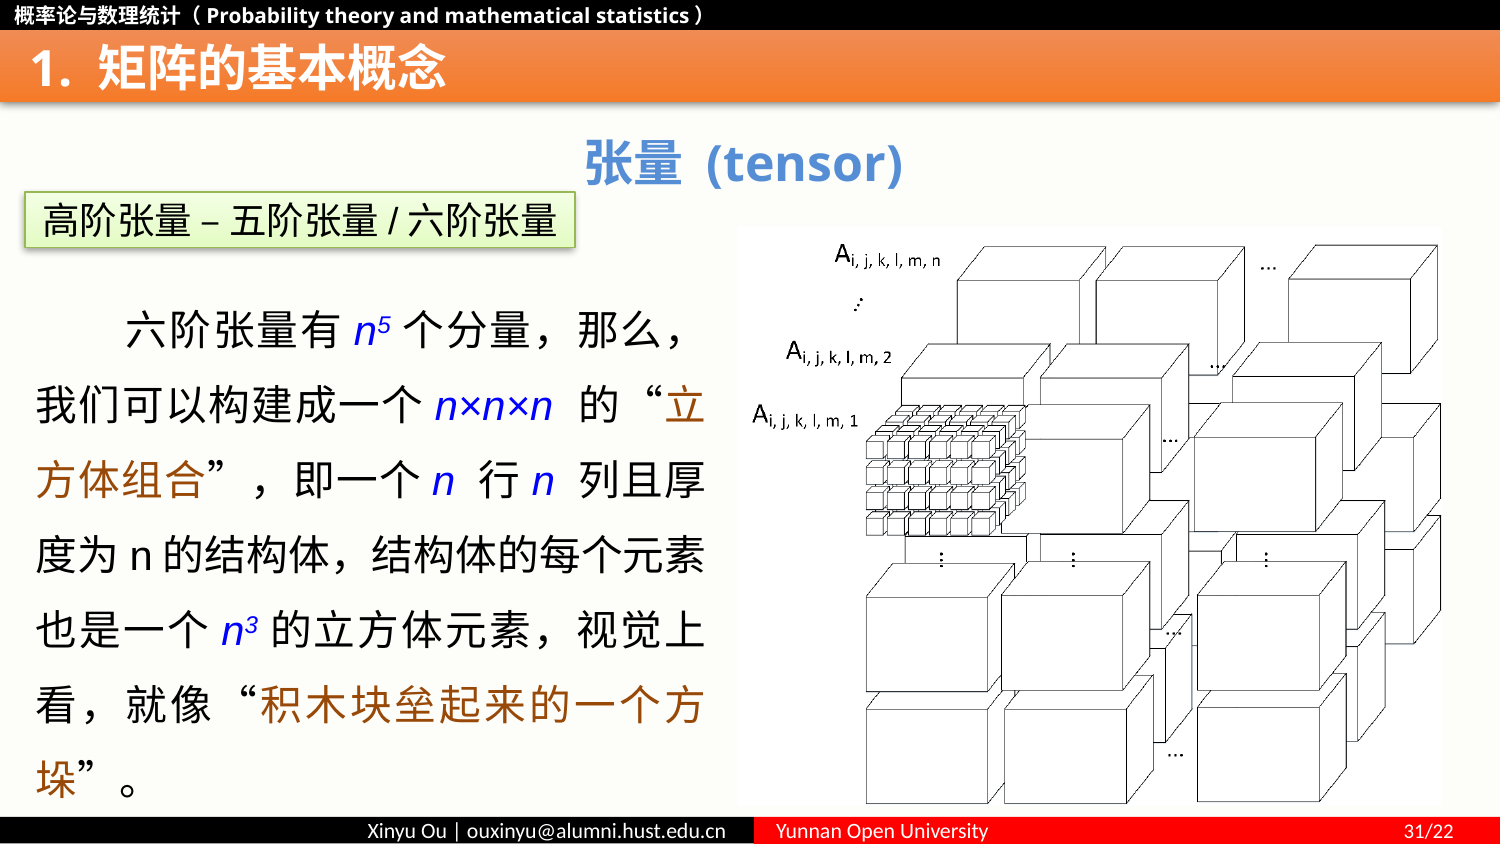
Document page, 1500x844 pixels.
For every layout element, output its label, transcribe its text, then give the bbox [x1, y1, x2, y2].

text_box 高阶张量 – 五阶张量/六阶张量 [24, 191, 576, 248]
picture [737, 227, 1442, 807]
list 张量 (tensor) [0, 131, 1500, 193]
text_box 六阶张量有n5个分量，那么，我们可以构建成一个n×n×n 的“立方体组合”，即一个n 行n 列且厚度为n的结构体，结构体的每个元素也是一个n3的立方体元素，视觉上看，就像“积木块垒起来的一个方垛”。 [21, 271, 721, 812]
title 1. 矩阵的基本概念 [0, 35, 1500, 97]
